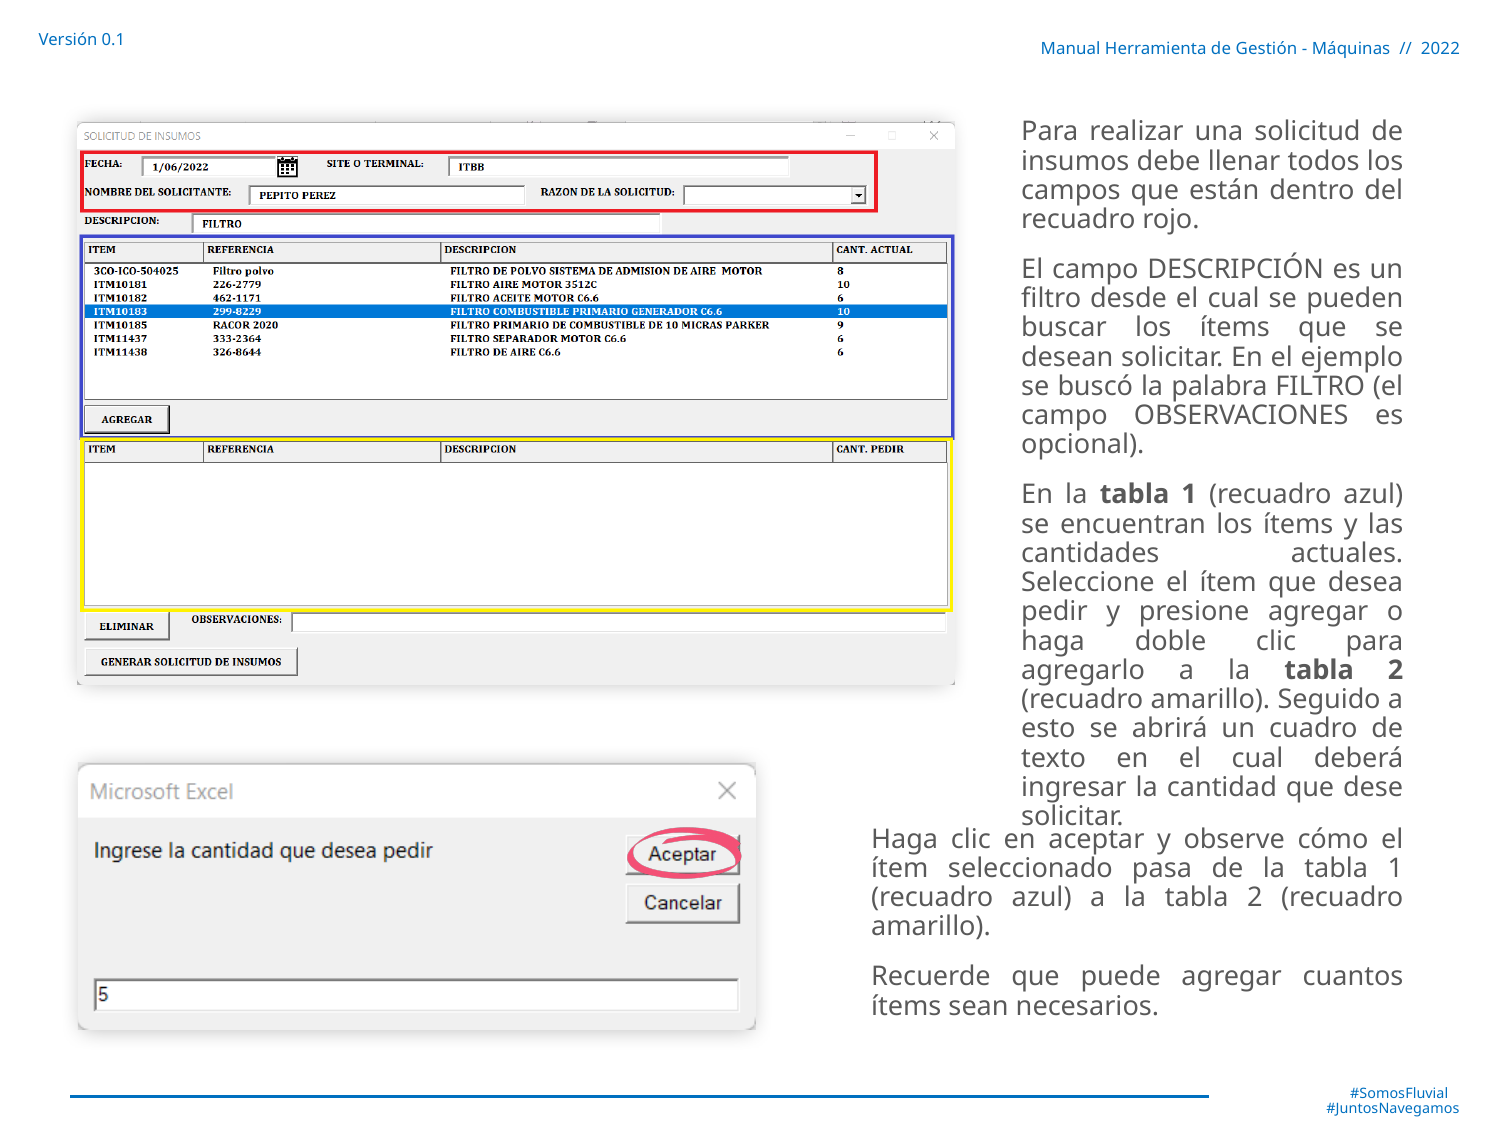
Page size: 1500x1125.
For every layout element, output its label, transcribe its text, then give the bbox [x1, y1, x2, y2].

text_box Haga clic en aceptar y observe cómo el ítem seleccionado pasa de la tabla 1 (recuadro azul) a la tabla 2 (recuadro amarillo). Recuerde que puede agregar cuantos ítems sean necesarios. [856, 817, 1419, 994]
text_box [77, 762, 756, 1030]
picture [77, 121, 955, 685]
text_box Para realizar una solicitud de insumos debe llenar todos los campos que están dentro del recuadro rojo. El campo DESCRIPCIÓN es un filtro desde el cual se pueden buscar los ítems que se desean solicitar. En el ejemplo se buscó la palabra FILTRO (el campo OBSERVACIONES es opcional). En la tabla 1 (recuadro azul) se encuentran los ítems y las cantidades actuales. Seleccione el ítem que desea pedir y presione agregar o haga doble clic para agregarlo a la tabla 2 (recuadro amarillo). Seguido a esto se abrirá un cuadro de texto en el cual deberá ingresar la cantidad que dese solicitar. [1006, 109, 1419, 741]
